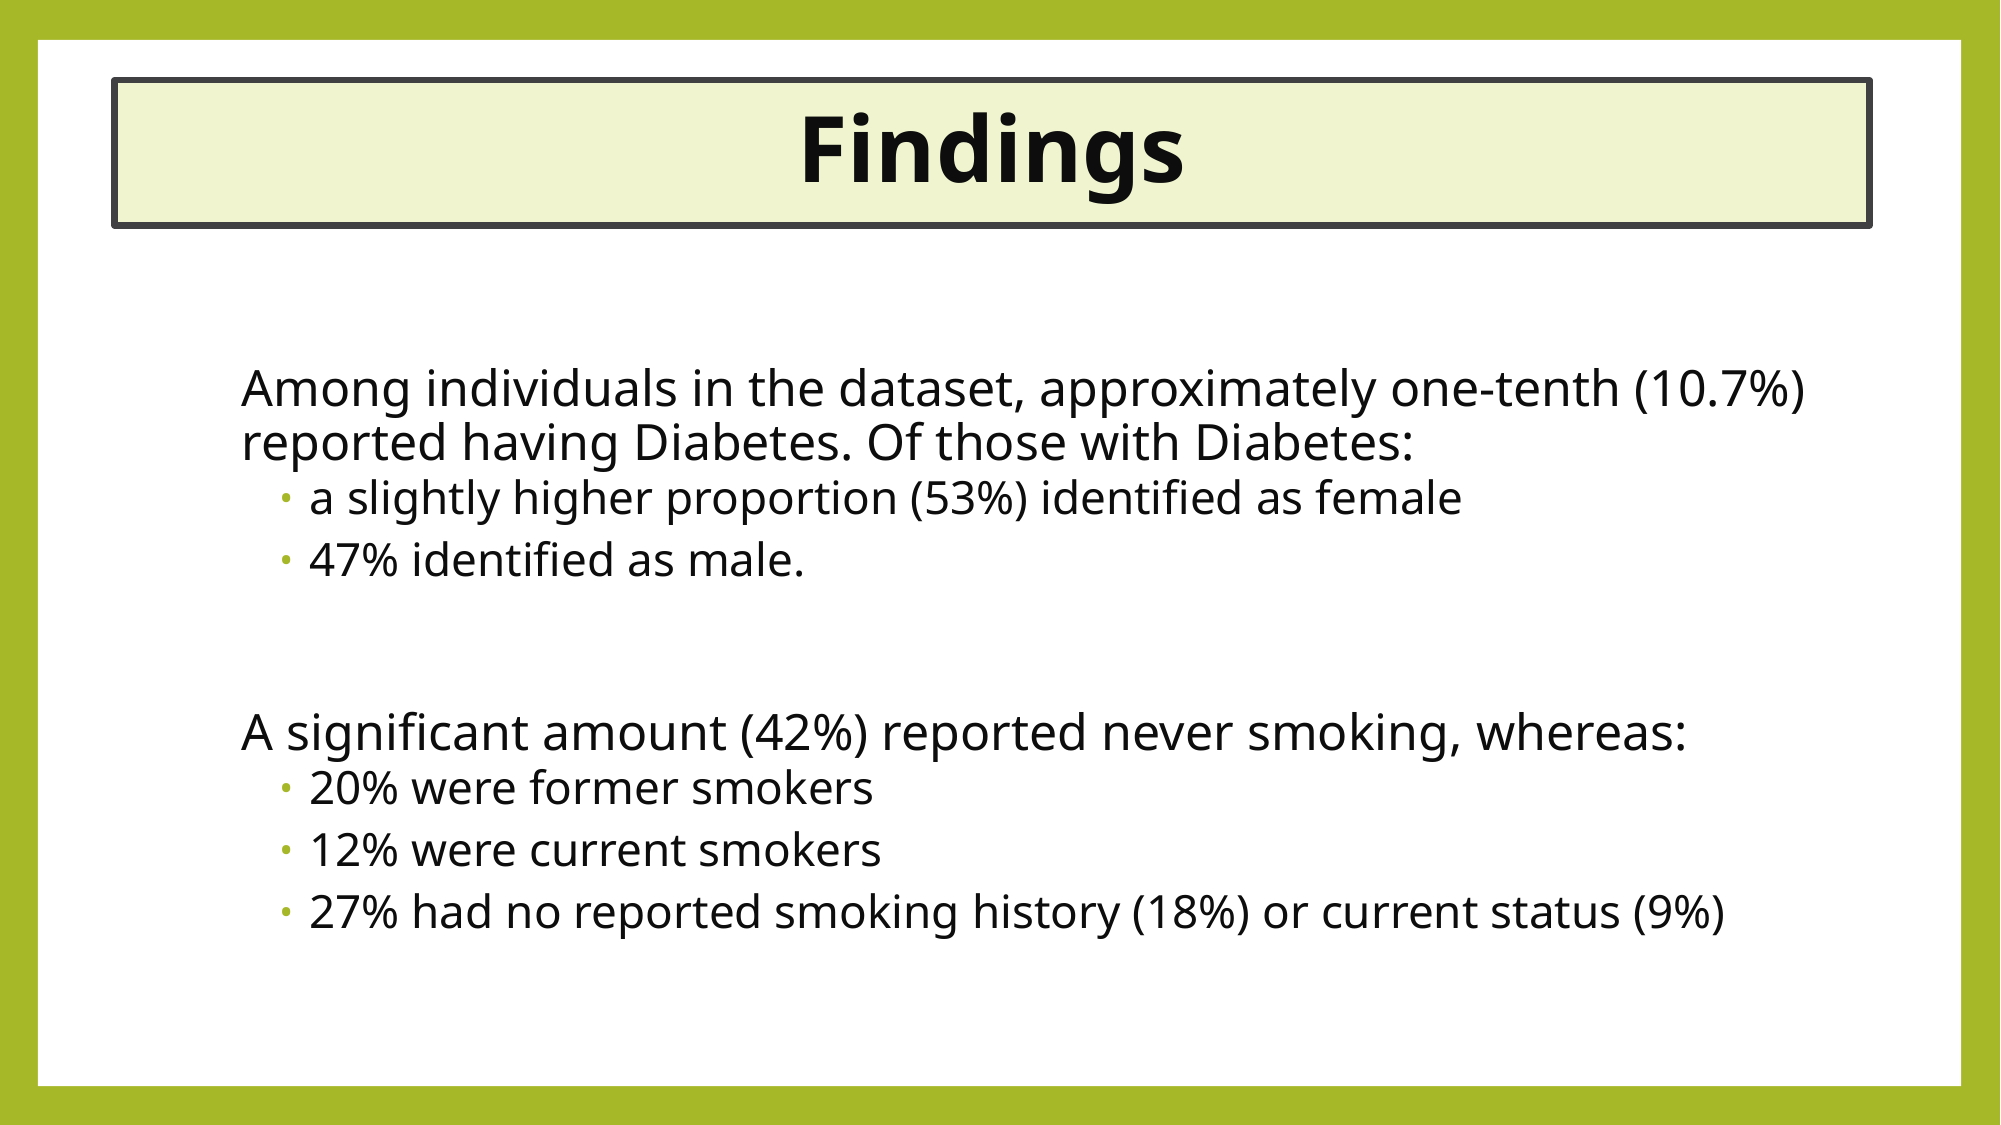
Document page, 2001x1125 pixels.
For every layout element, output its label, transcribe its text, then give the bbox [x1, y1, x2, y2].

list Among individuals in the dataset, approximately one-tenth (10.7%) reported having Diabetes. Of those with Diabetes: a slightly higher proportion (53%) identified as female 47% identified as male. A significant amount (42%) reported never smoking, whereas: 20% were former smokers 12% were current smokers 27% had no reported smoking history (18%) or current status (9%) [219, 355, 1845, 1000]
title Findings [114, 80, 1870, 226]
